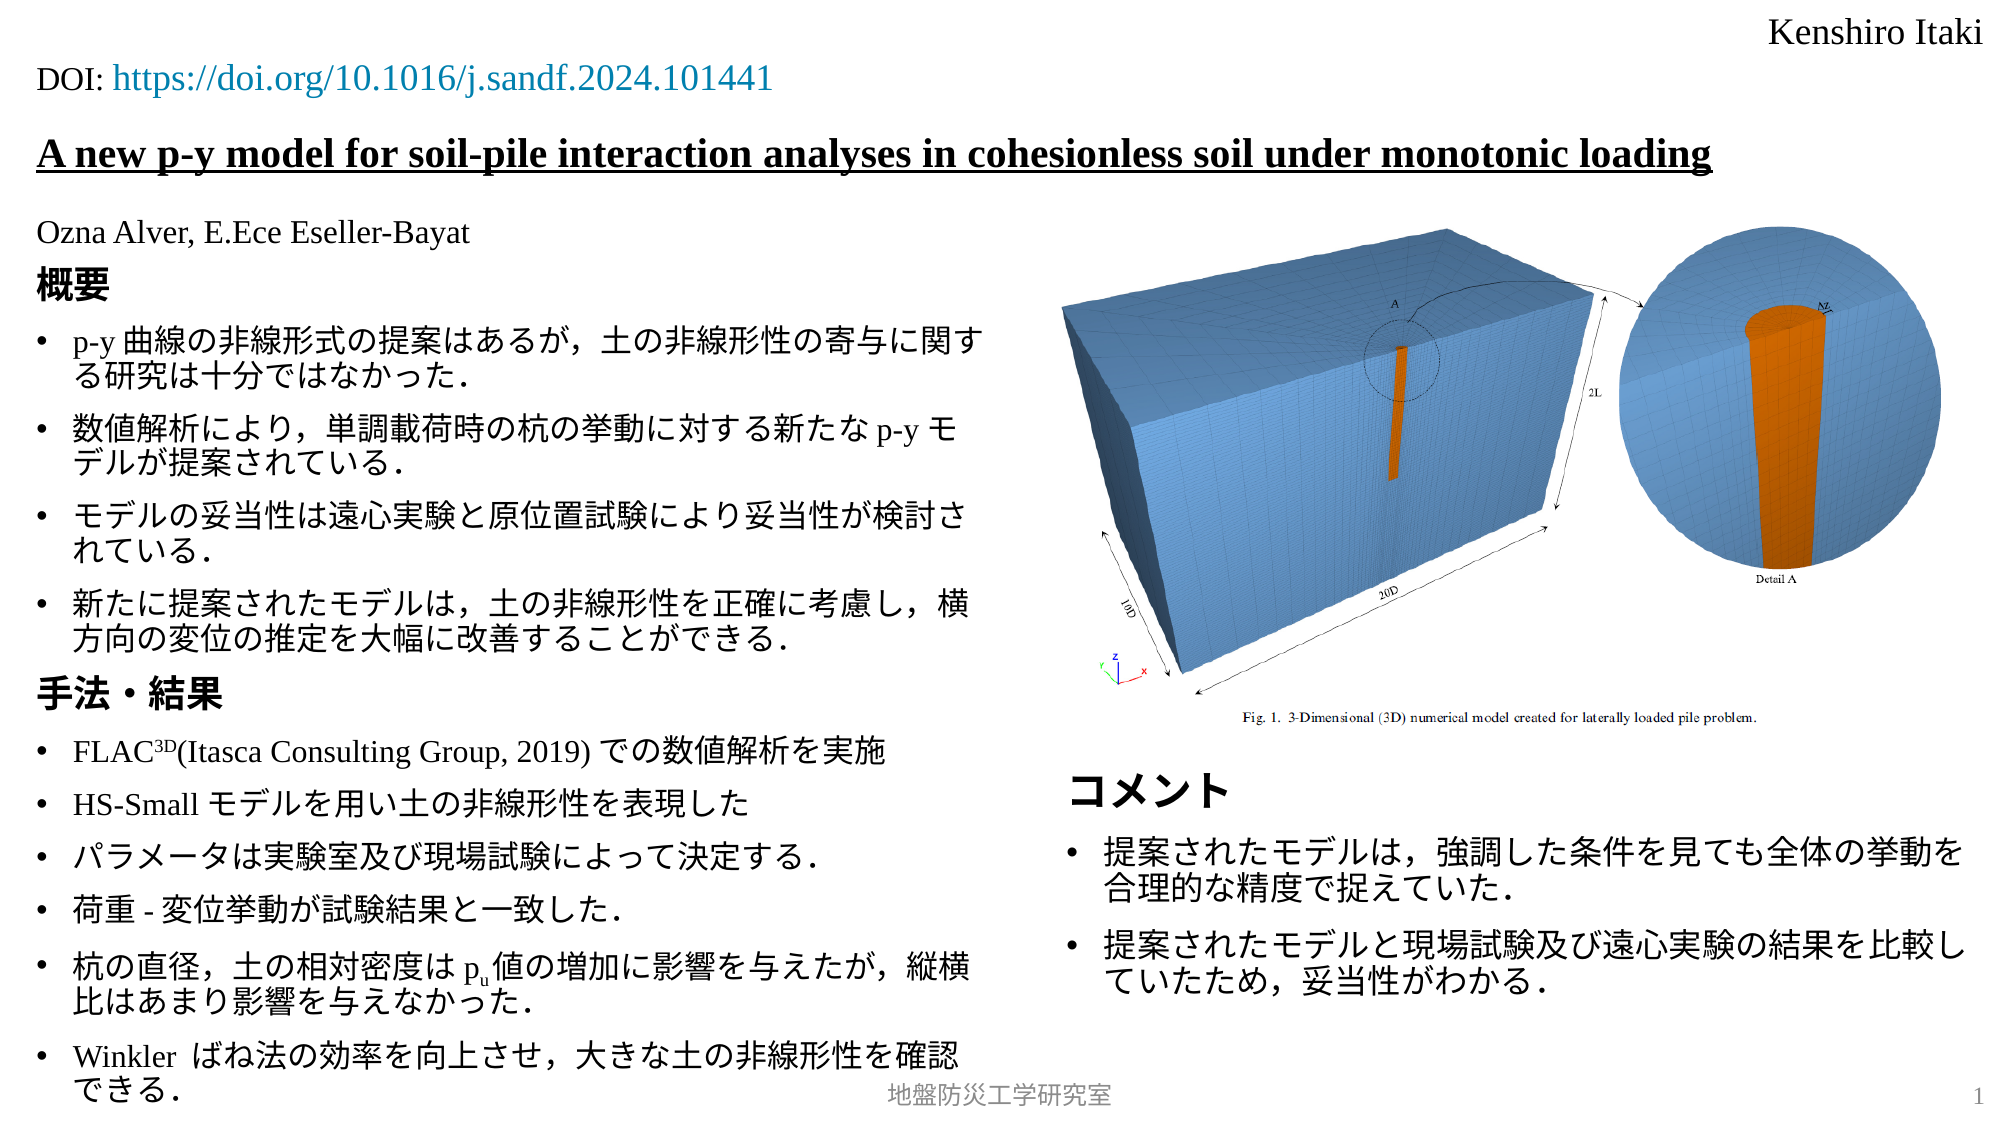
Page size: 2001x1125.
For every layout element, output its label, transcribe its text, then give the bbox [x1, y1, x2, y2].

slide_number 1 [1550, 1074, 2000, 1125]
text_box コメント 提案されたモデルは，強調した条件を見ても全体の挙動を合理的な精度で捉えていた． 提案されたモデルと現場試験及び遠心実験の結果を比較していたため，妥当性がわかる． [1051, 762, 2000, 1074]
text_box Kenshiro Itaki [1753, 0, 1999, 60]
text_box DOI: https://doi.org/10.1016/j.sandf.2024.101441 [21, 45, 1979, 106]
text_box Ozna Alver, E.Ece Eseller-Bayat [21, 202, 1979, 258]
picture [999, 217, 2000, 737]
title A new p-y model for soil-pile interaction analyses in cohesionless soil under monotonic loading [21, 106, 1979, 202]
list 概要 p-y曲線の非線形式の提案はあるが，土の非線形性の寄与に関する研究は十分ではなかった． 数値解析により，単調載荷時の杭の挙動に対する新たなp-yモデルが提案されている． モデルの妥当性は遠心実験と原位置試験により妥当性が検討されている． 新たに提案されたモデルは，土の非線形性を正確に考慮し，横方向の変位の推定を大幅に改善することができる． 手法・結果 FLAC3D(Itasca Consulting Group, 2019)での数値解析を実施 HS-Smallモデルを用い土の非線形性を表現した パラメータは実験室及び現場試験によって決定する． 荷重-変位挙動が試験結果と一致した． 杭の直径，土の相対密度はpu値の増加に影響を与えたが，縦横比はあまり影響を与えなかった． Winkler ばね法の効率を向上させ，大きな土の非線形性を確認できる． [21, 258, 1000, 1125]
footer 地盤防災工学研究室 [1000, 1065, 1338, 1125]
